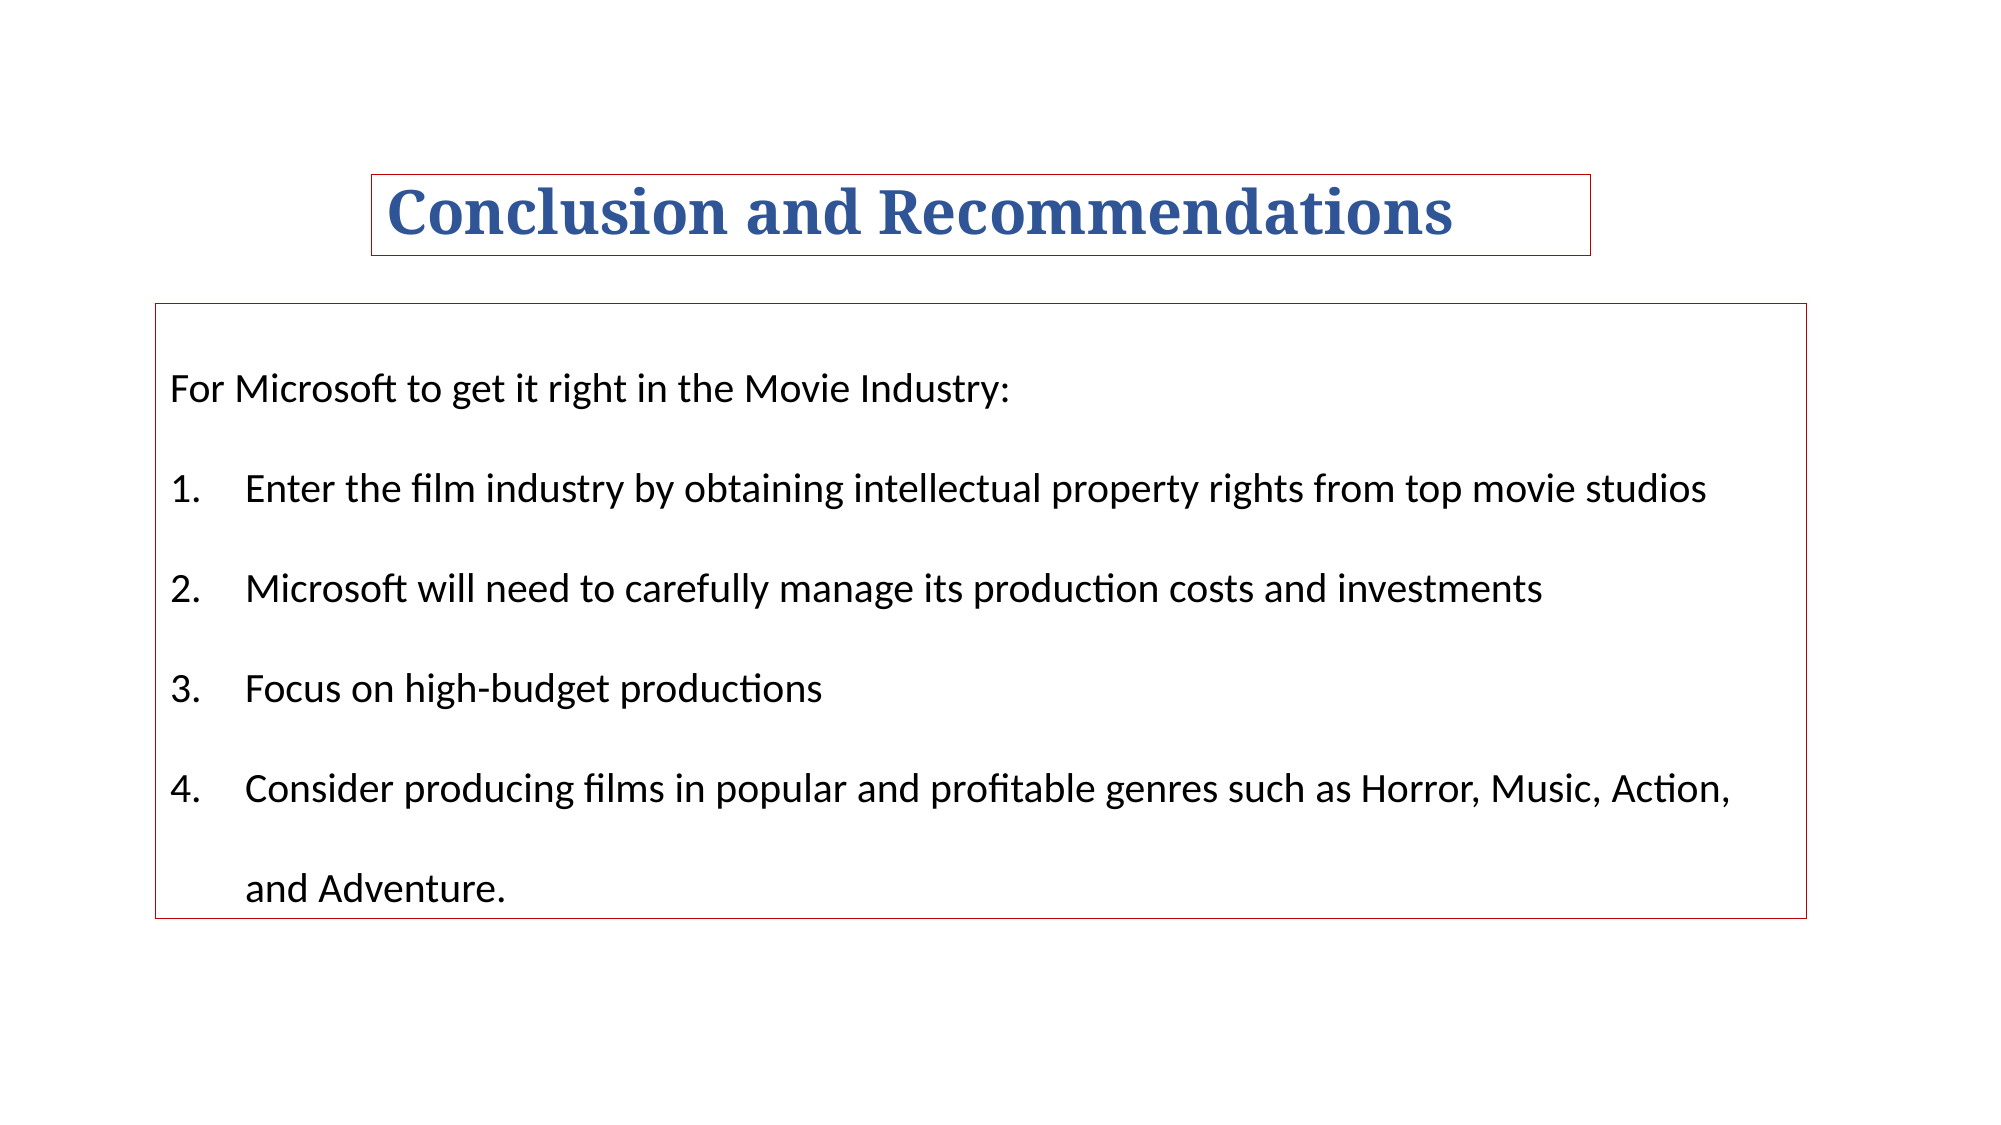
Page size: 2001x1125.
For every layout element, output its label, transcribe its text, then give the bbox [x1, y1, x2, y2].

text_box For Microsoft to get it right in the Movie Industry: Enter the film industry by obtaining intellectual property rights from top movie studios Microsoft will need to carefully manage its production costs and investments Focus on high-budget productions Consider producing films in popular and profitable genres such as Horror, Music, Action, and Adventure. [155, 303, 1807, 919]
title Conclusion and Recommendations [371, 174, 1591, 256]
